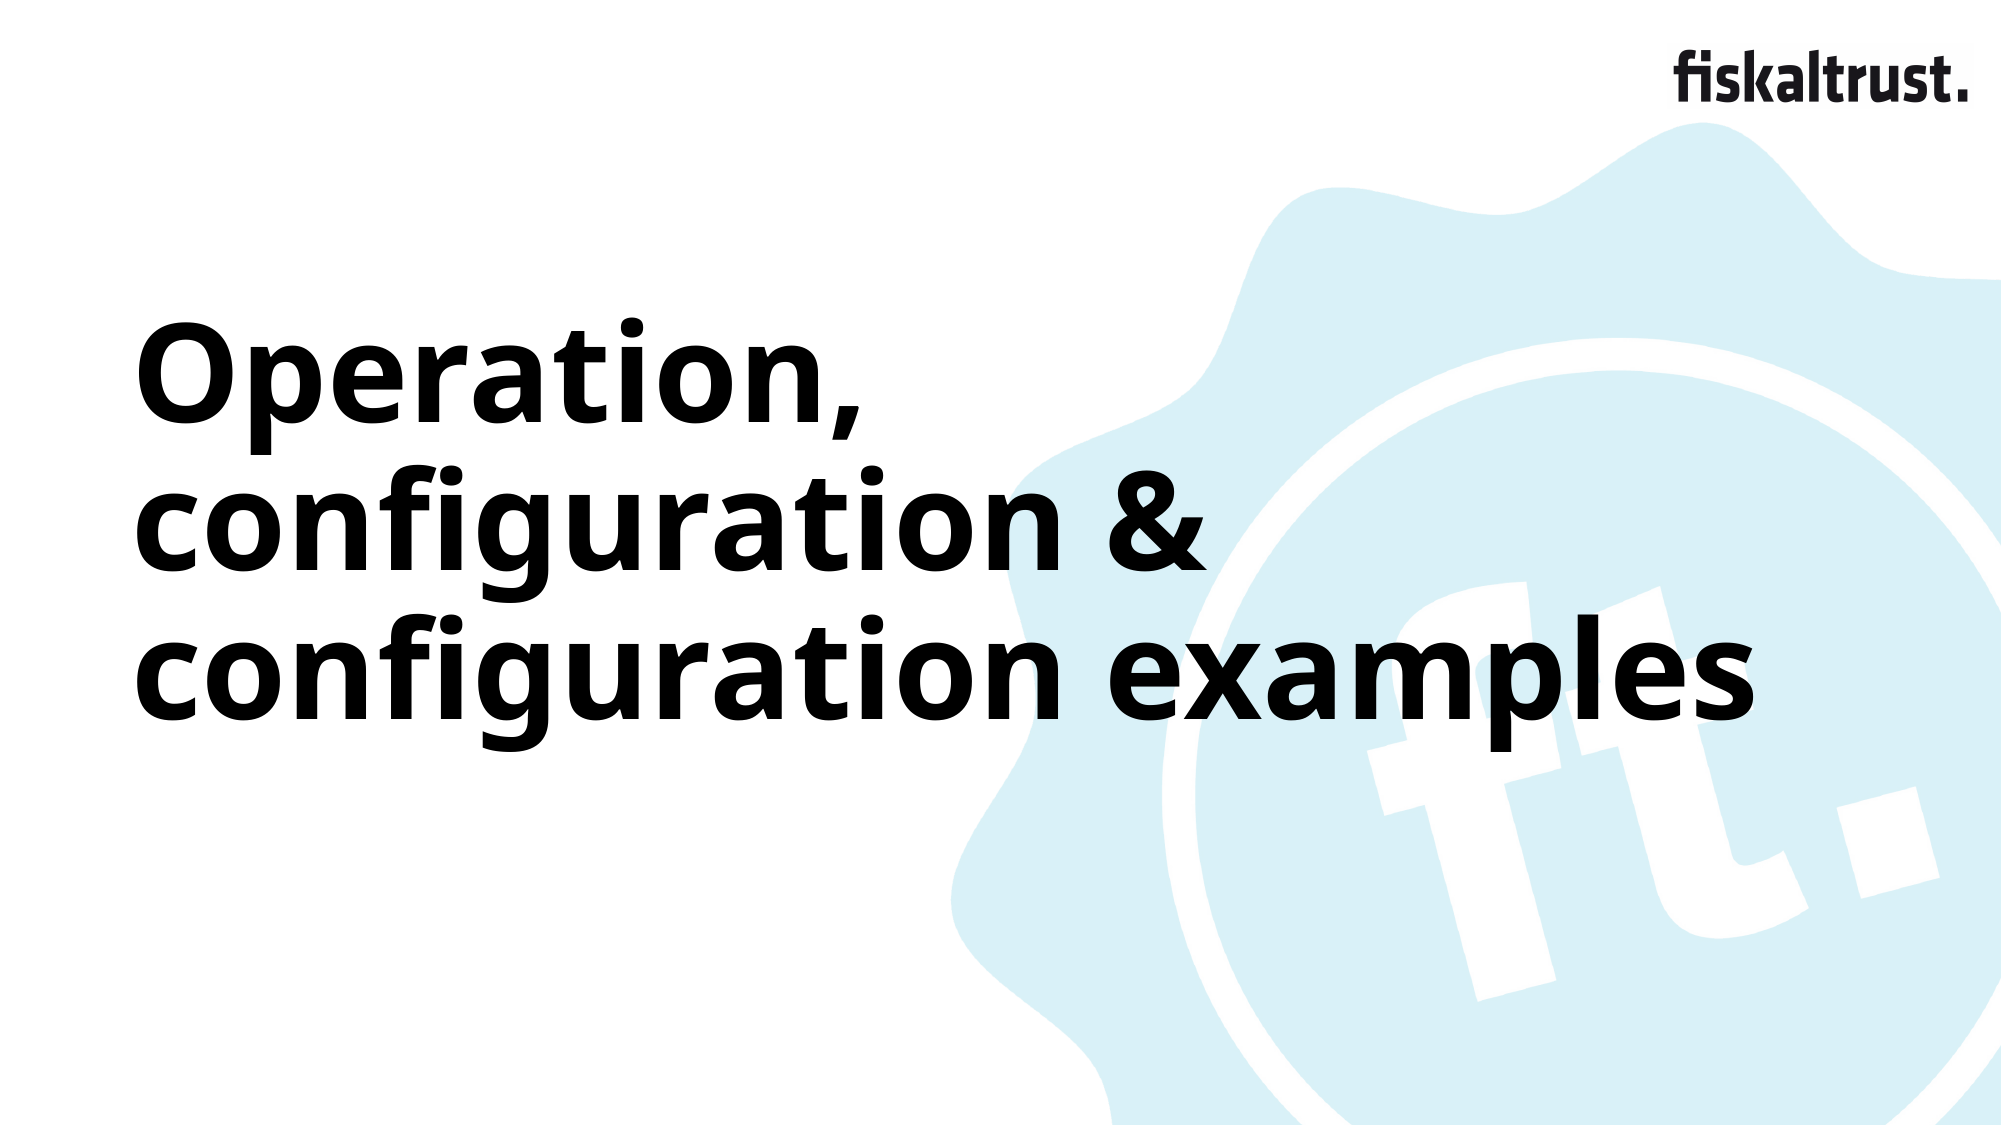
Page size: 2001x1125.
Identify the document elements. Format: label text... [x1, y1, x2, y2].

picture [1667, 43, 1974, 109]
title Operation, configuration & configuration examples [116, 304, 1838, 749]
